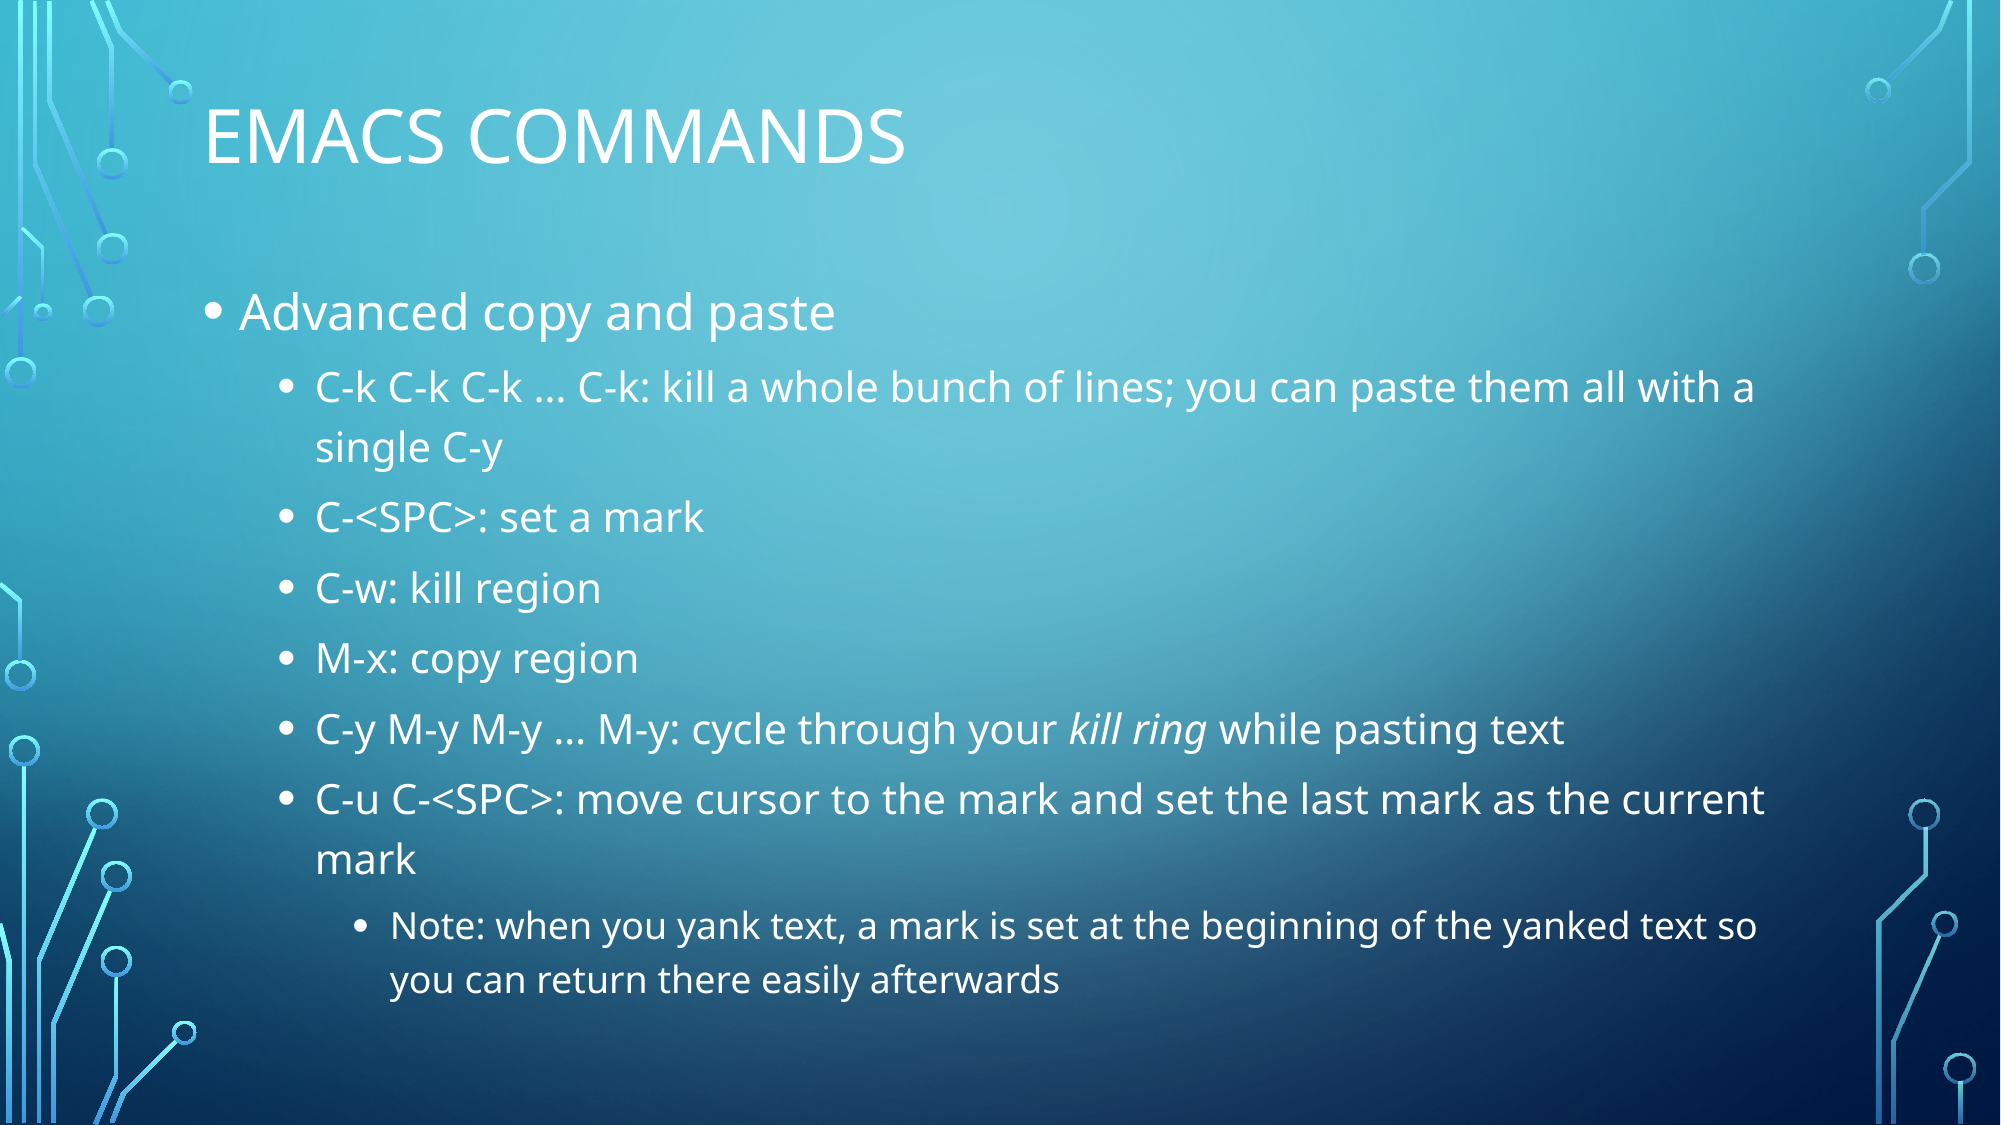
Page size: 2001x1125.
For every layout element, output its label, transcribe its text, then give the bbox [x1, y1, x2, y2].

title Emacs Commands [187, 18, 1813, 260]
list Advanced copy and paste C-k C-k C-k … C-k: kill a whole bunch of lines; you can paste them all with a single C-y C-<SPC>: set a mark C-w: kill region M-x: copy region C-y M-y M-y … M-y: cycle through your kill ring while pasting text C-u C-<SPC>: move cursor to the mark and set the last mark as the current mark Note: when you yank text, a mark is set at the beginning of the yanked text so you can return there easily afterwards [187, 260, 1813, 1040]
